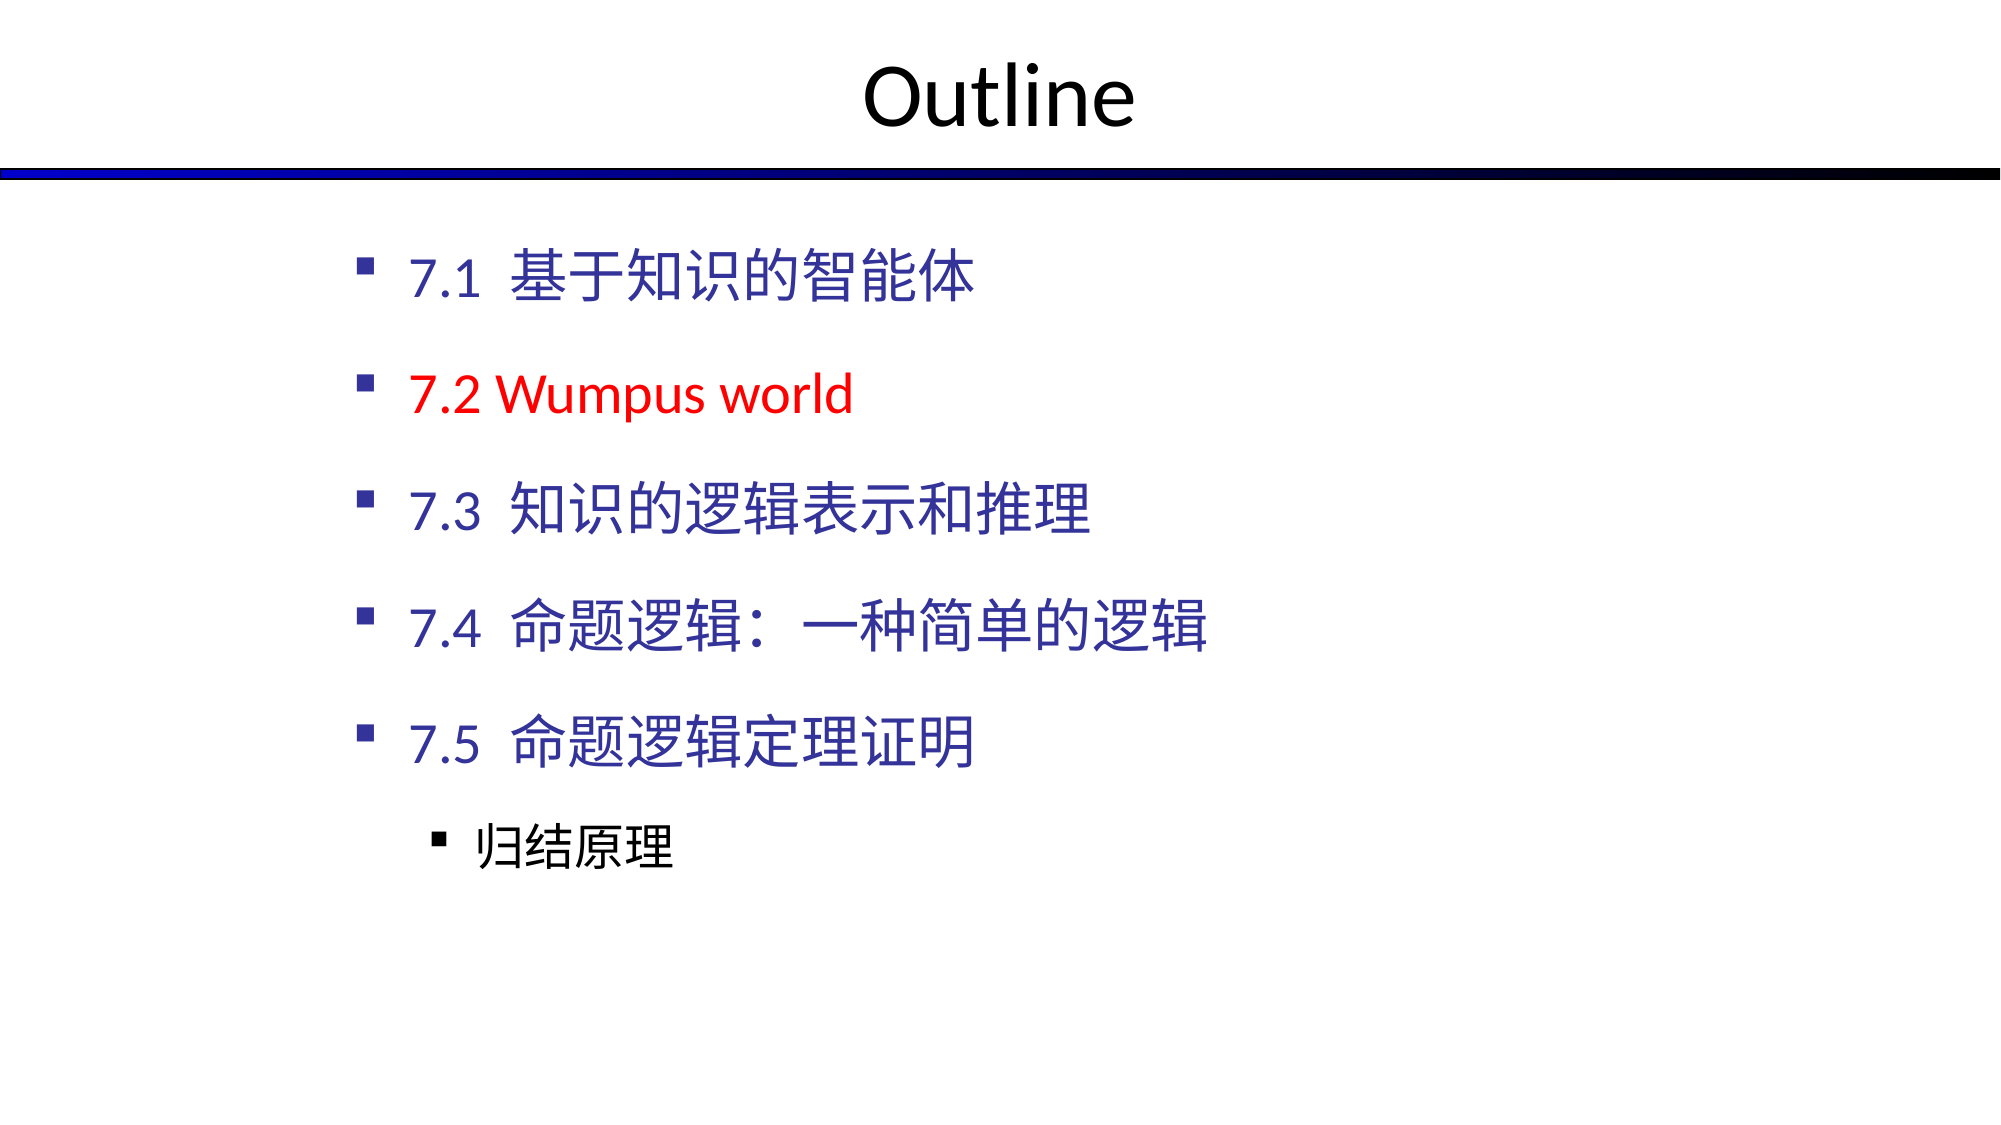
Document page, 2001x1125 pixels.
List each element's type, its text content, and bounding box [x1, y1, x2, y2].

list 7.1 基于知识的智能体 7.2 Wumpus world 7.3 知识的逻辑表示和推理 7.4 命题逻辑：一种简单的逻辑 7.5 命题逻辑定理证明 归结原理 [337, 196, 1688, 1006]
title Outline [0, 0, 2000, 184]
